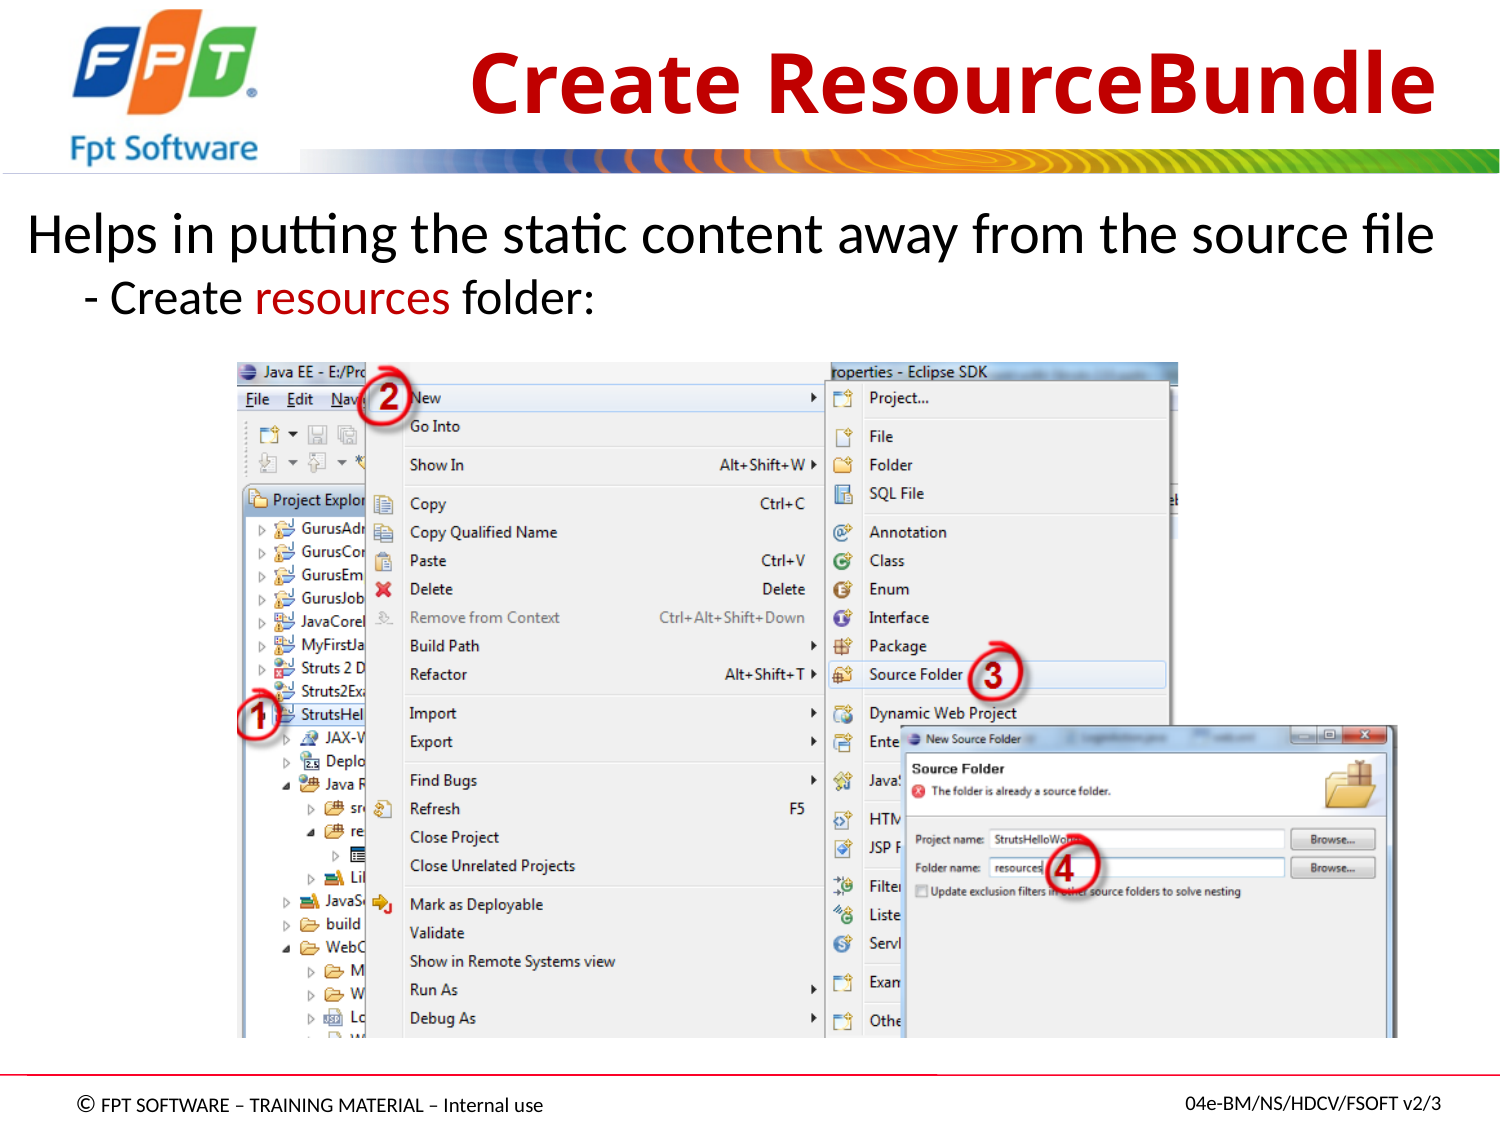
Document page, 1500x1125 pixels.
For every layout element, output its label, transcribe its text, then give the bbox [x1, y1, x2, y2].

picture [237, 362, 1400, 1038]
text_box Helps in putting the static content away from the source file - Create resources folder: [12, 187, 1488, 333]
picture [0, 8, 1500, 300]
title Create ResourceBundle [337, 0, 1475, 138]
